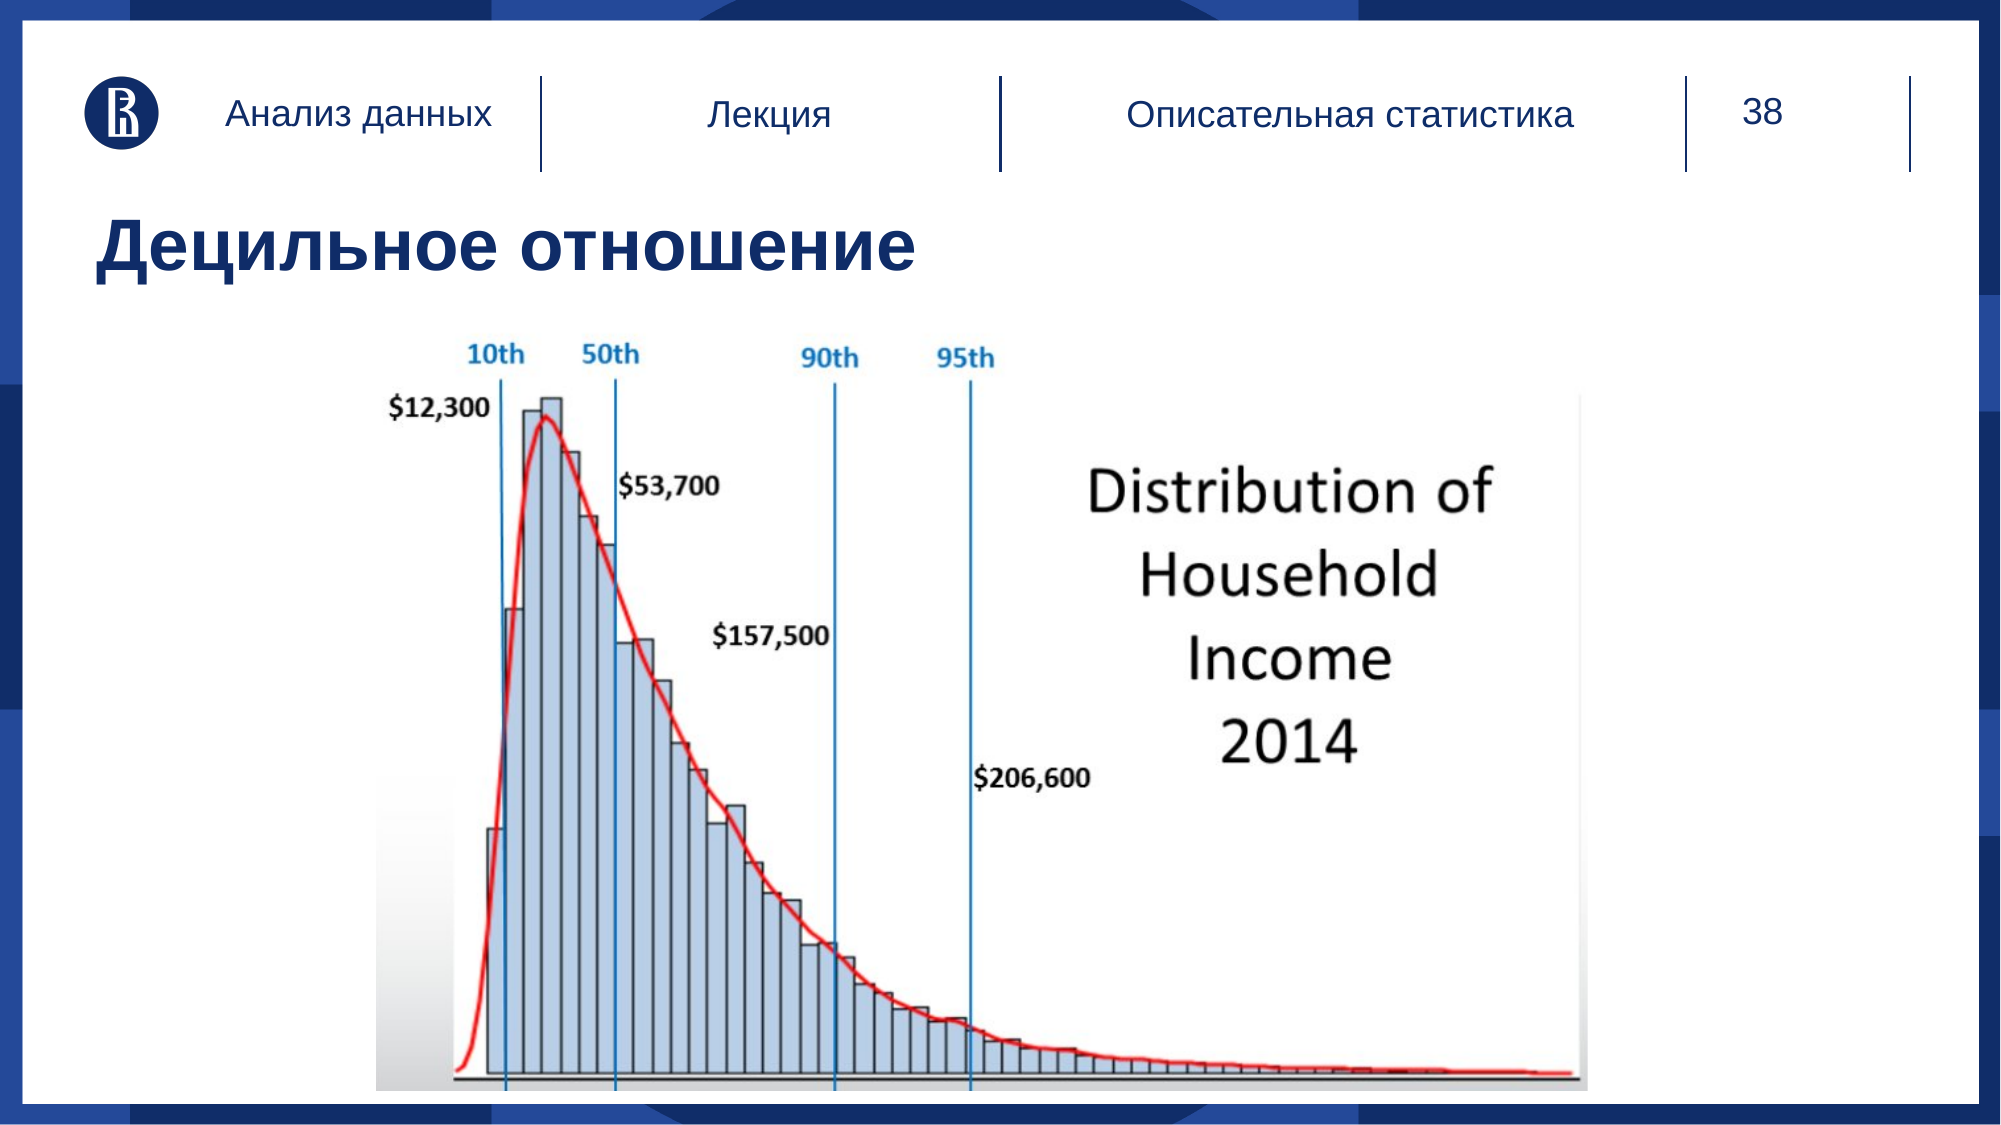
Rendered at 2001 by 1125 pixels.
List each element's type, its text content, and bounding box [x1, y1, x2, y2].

list Описательная статистика [1026, 90, 1674, 157]
picture [0, 0, 2001, 1125]
list Лекция [567, 90, 972, 157]
title Децильное отношение [96, 197, 1911, 325]
list Анализ данных [187, 88, 520, 157]
